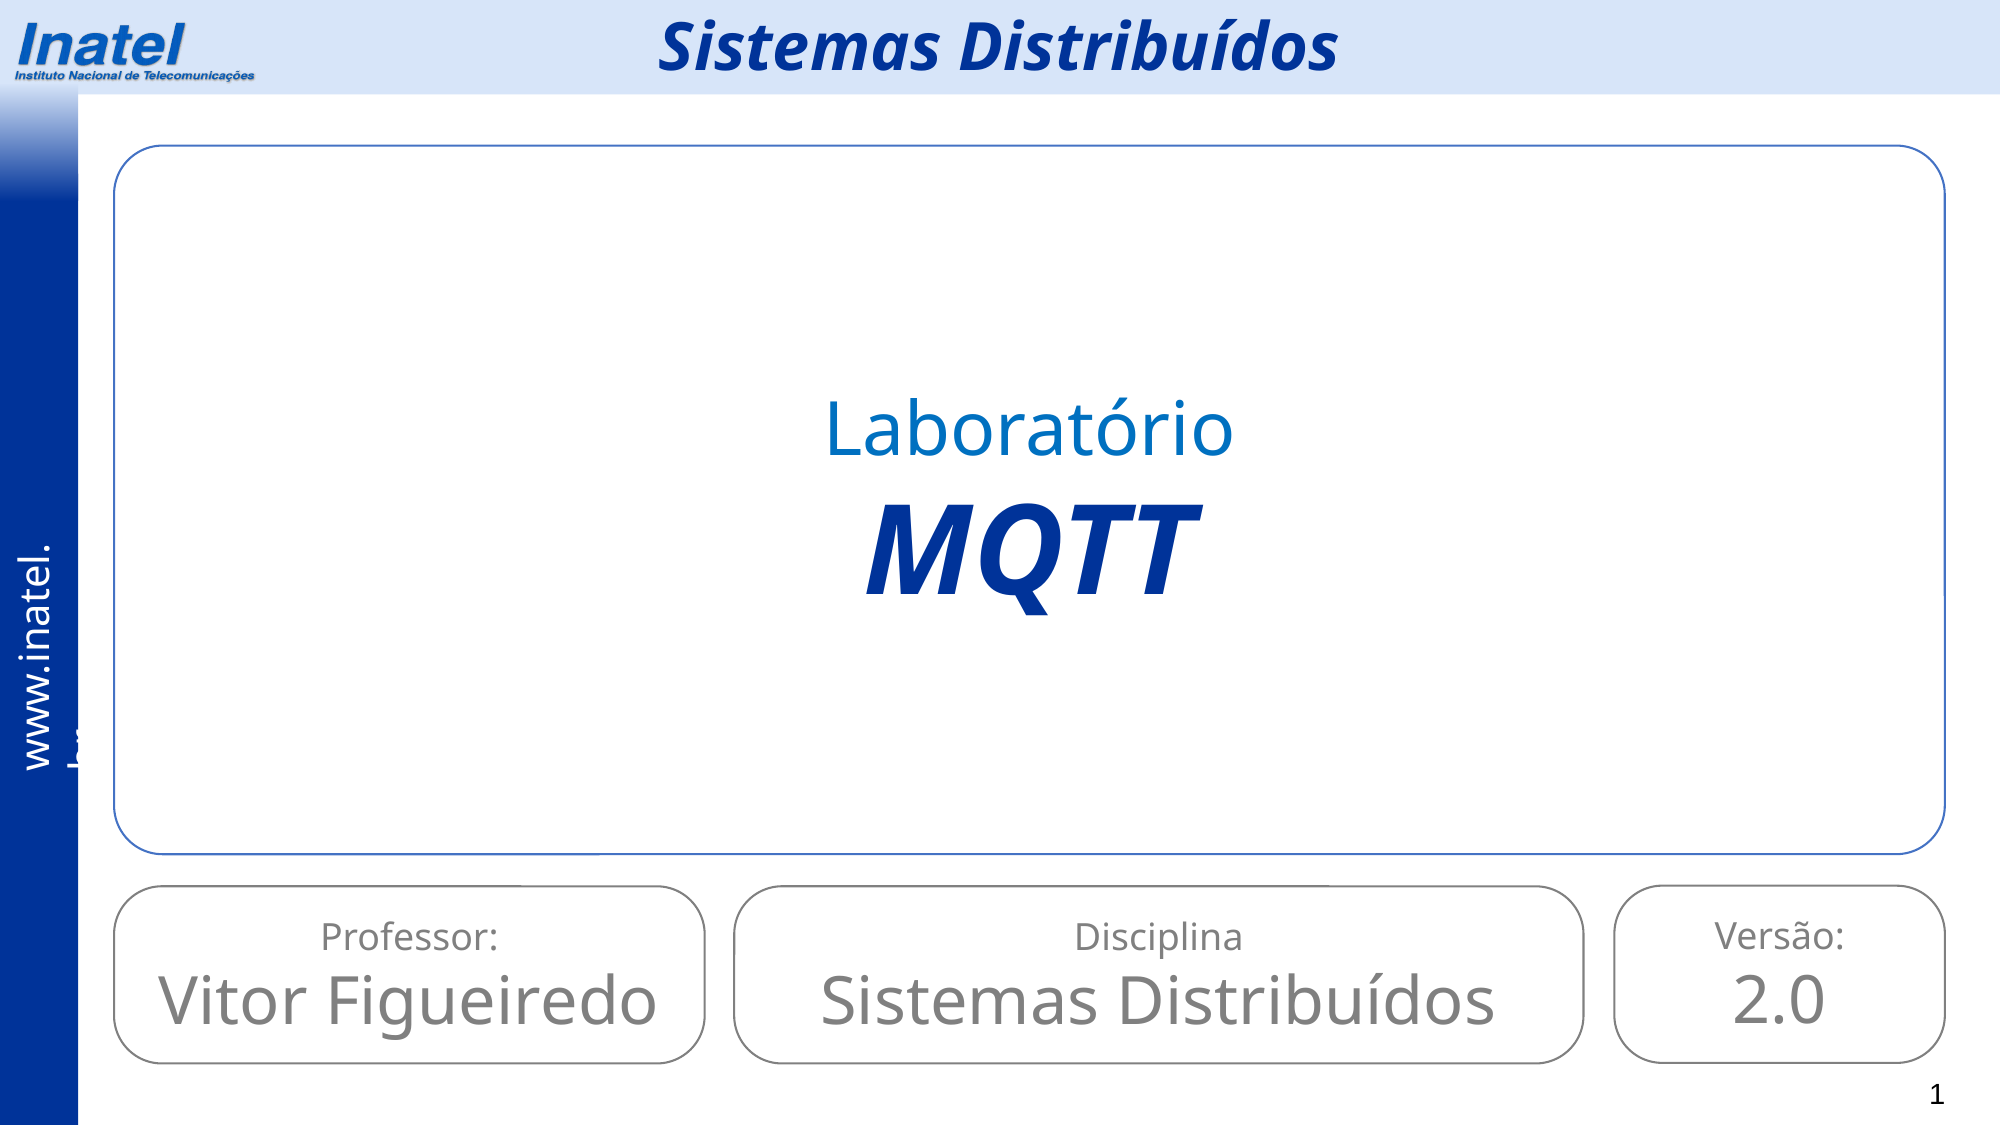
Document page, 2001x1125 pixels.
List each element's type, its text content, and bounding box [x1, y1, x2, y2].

text_box Versão: 2.0 [1613, 884, 1946, 1064]
text_box Professor: Vitor Figueiredo [113, 885, 706, 1065]
text_box Sistemas Distribuídos [113, 1, 1887, 97]
picture [12, 20, 113, 85]
text_box Laboratório MQTT [113, 144, 1946, 856]
text_box Disciplina Sistemas Distribuídos [733, 885, 1585, 1065]
